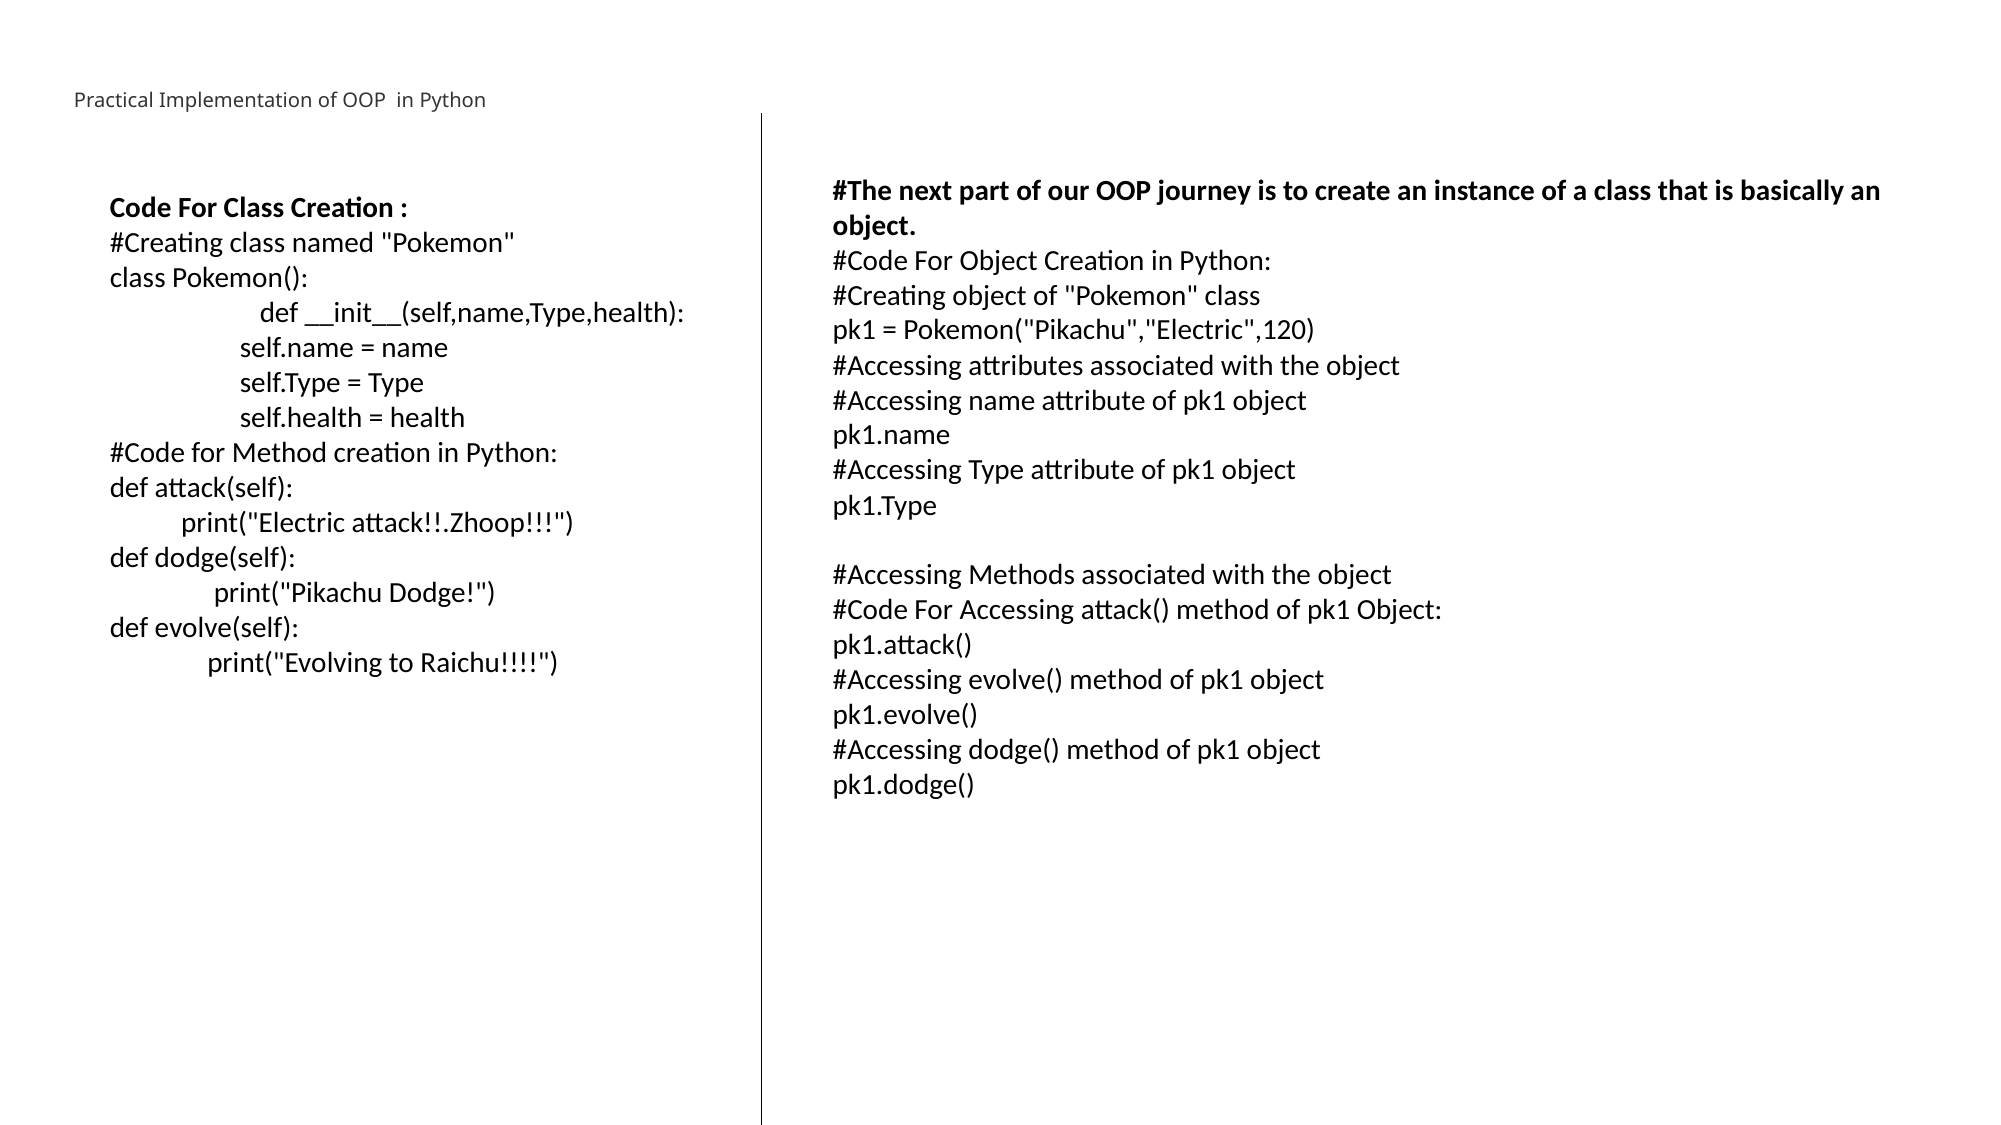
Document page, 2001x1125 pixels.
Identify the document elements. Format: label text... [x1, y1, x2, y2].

text_box Code For Class Creation : #Creating class named "Pokemon" class Pokemon(): def __init__(self,name,Type,health): self.name = name self.Type = Type self.health = health #Code for Method creation in Python: def attack(self): print("Electric attack!!.Zhoop!!!") def dodge(self): print("Pikachu Dodge!") def evolve(self): print("Evolving to Raichu!!!!") [94, 181, 761, 756]
text_box #The next part of our OOP journey is to create an instance of a class that is basically an object. #Code For Object Creation in Python: #Creating object of "Pokemon" class pk1 = Pokemon("Pikachu","Electric",120) #Accessing attributes associated with the object #Accessing name attribute of pk1 object pk1.name #Accessing Type attribute of pk1 object pk1.Type #Accessing Methods associated with the object #Code For Accessing attack() method of pk1 Object: pk1.attack() #Accessing evolve() method of pk1 object pk1.evolve() #Accessing dodge() method of pk1 object pk1.dodge() [817, 163, 1972, 808]
title Practical Implementation of OOP in Python [58, 81, 1784, 145]
